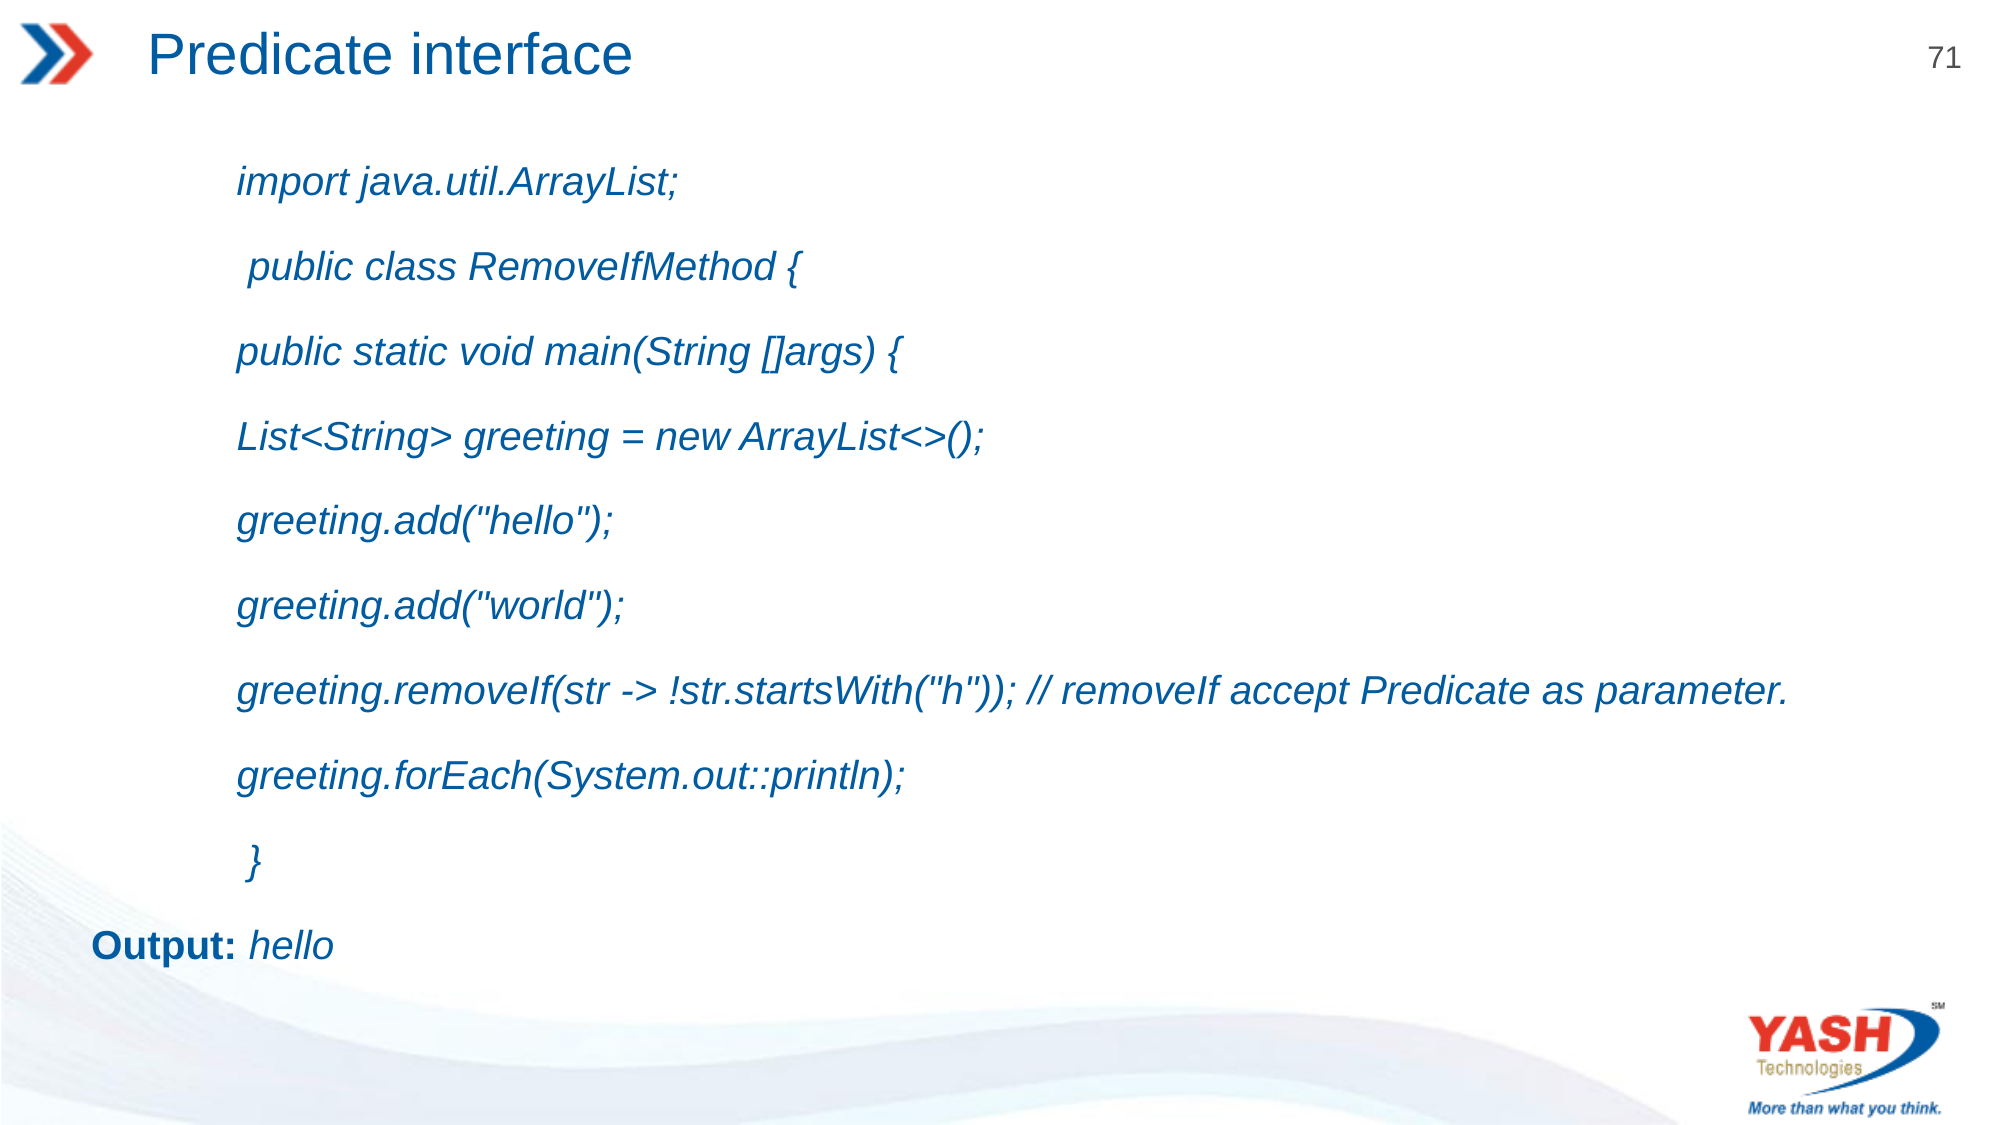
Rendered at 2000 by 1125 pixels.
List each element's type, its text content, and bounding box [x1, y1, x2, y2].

picture [1, 93, 2000, 1125]
title Predicate interface [132, 0, 1767, 103]
picture [17, 22, 94, 85]
list import java.util.ArrayList; public class RemoveIfMethod { public static void main(String []args) { List<String> greeting = new ArrayList<>(); greeting.add("hello"); greeting.add("world"); greeting.removeIf(str -> !str.startsWith("h")); // removeIf accept Predicate as parameter. greeting.forEach(System.out::println); } Output: hello [76, 147, 1944, 988]
